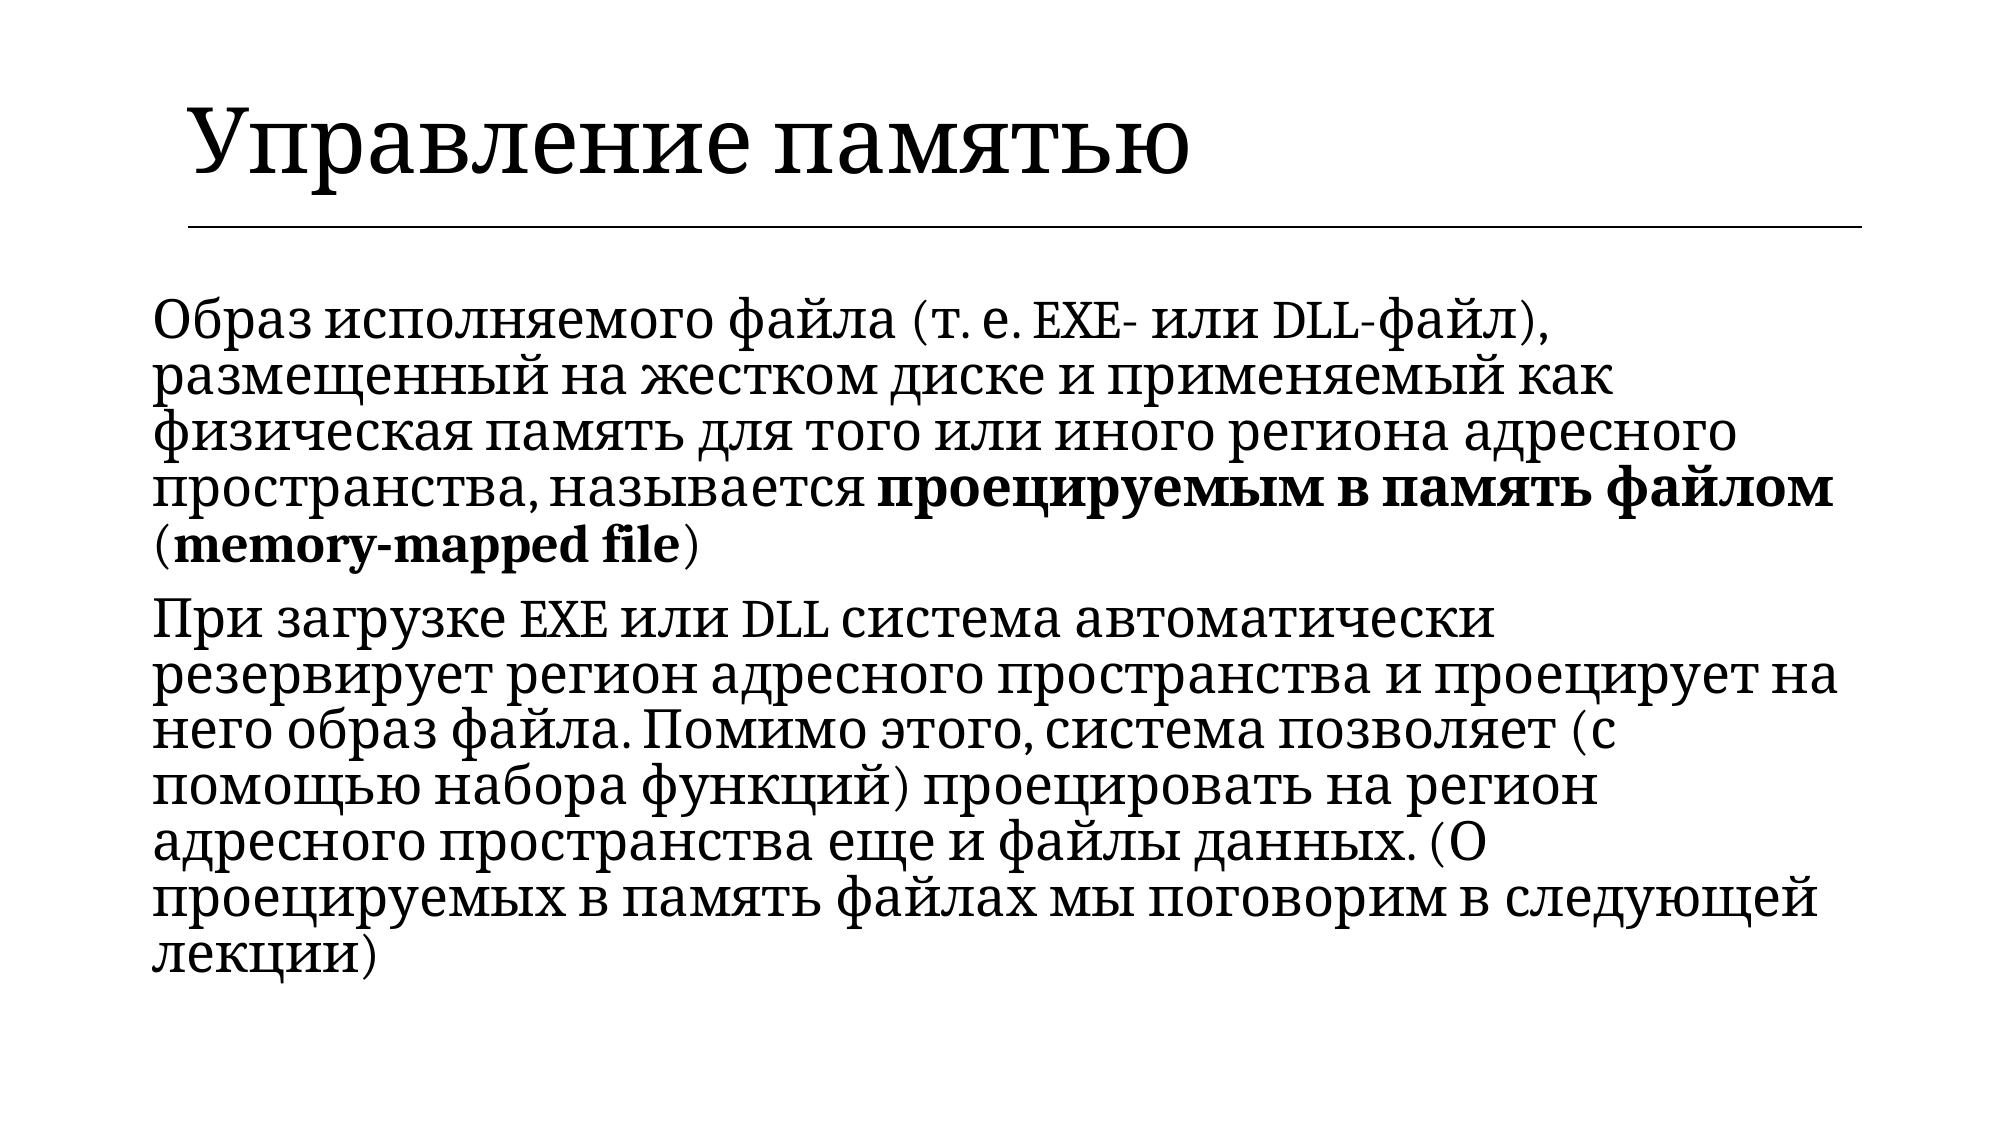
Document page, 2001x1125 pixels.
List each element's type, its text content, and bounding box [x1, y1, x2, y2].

list Образ исполняемого файла (т. е. EXE- или DLL-файл), размещенный на жестком диске и применяемый как физическая память для того или иного региона адресного пространства, называется проецируемым в память файлом (memory-mapped file) При загрузке EXE или DLL система автоматически резервирует регион адресного пространства и проецирует на него образ файла. Помимо этого, система позволяет (с помощью набора функций) проецировать на регион адресного пространства еще и файлы данных. (О проецируемых в память файлах мы поговорим в следующей лекции) [137, 286, 1863, 1001]
table_header Управление памятью [188, 60, 1862, 226]
